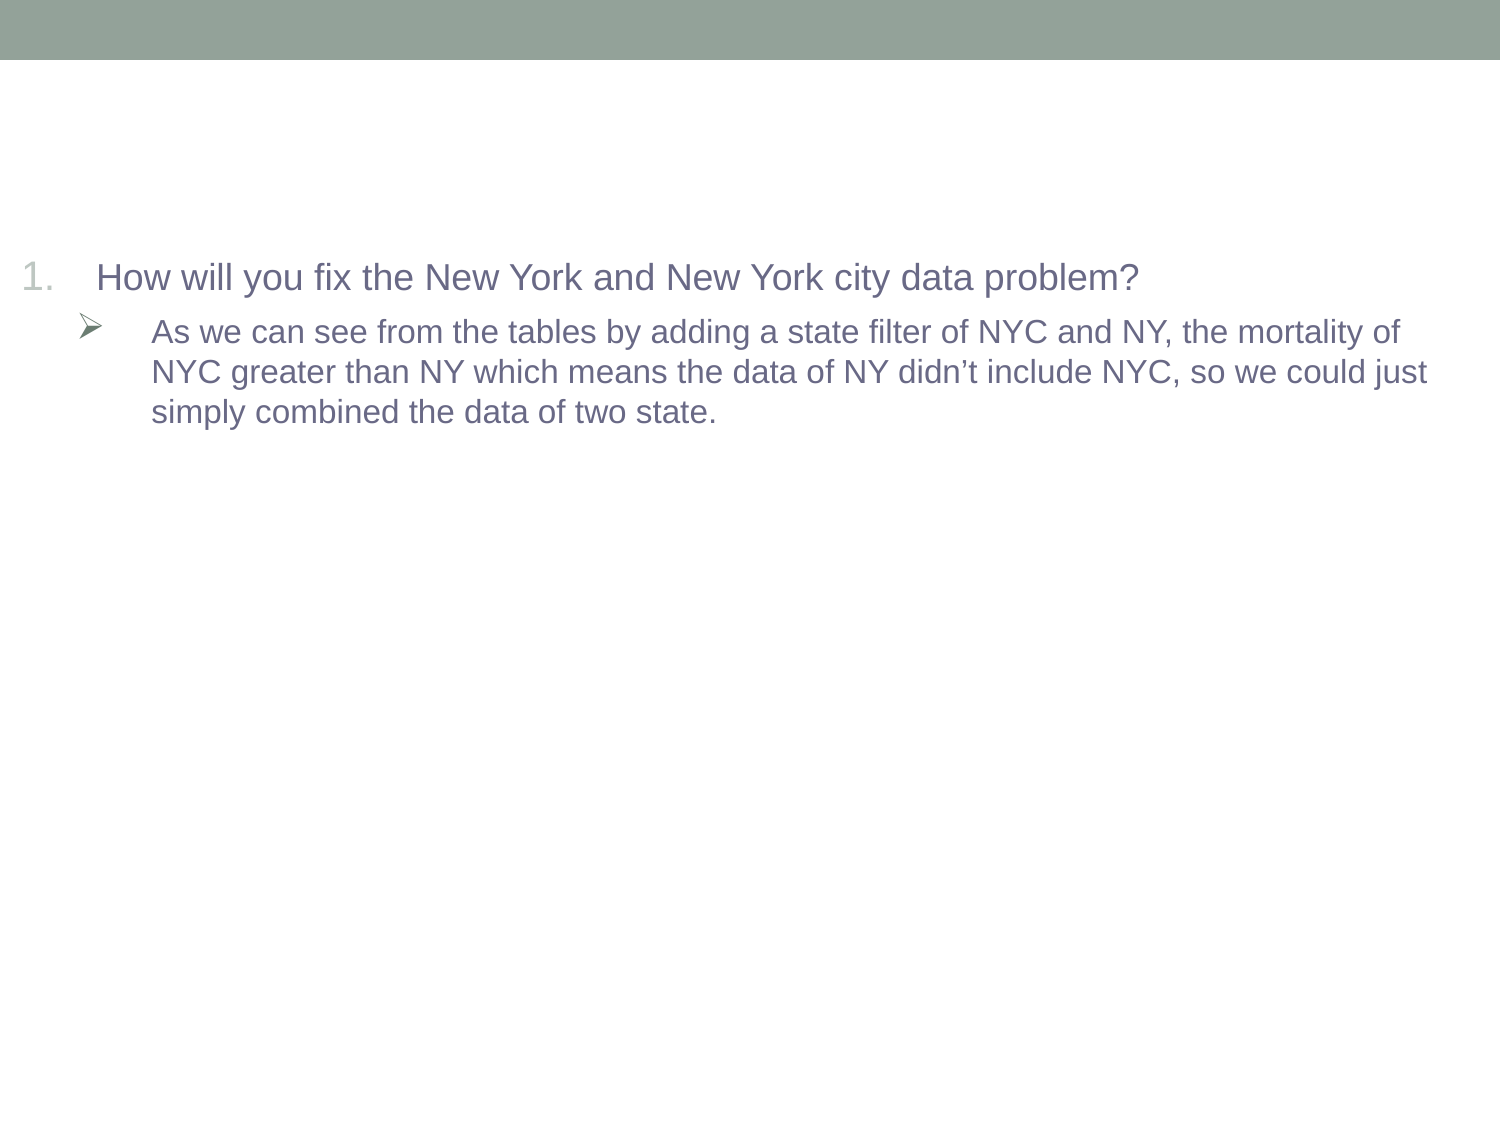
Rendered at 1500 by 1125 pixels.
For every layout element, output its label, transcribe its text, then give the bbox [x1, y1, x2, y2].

text_box How will you fix the New York and New York city data problem? As we can see from the tables by adding a state filter of NYC and NY, the mortality of NYC greater than NY which means the data of NY didn’t include NYC, so we could just simply combined the data of two state. [6, 164, 1494, 1125]
